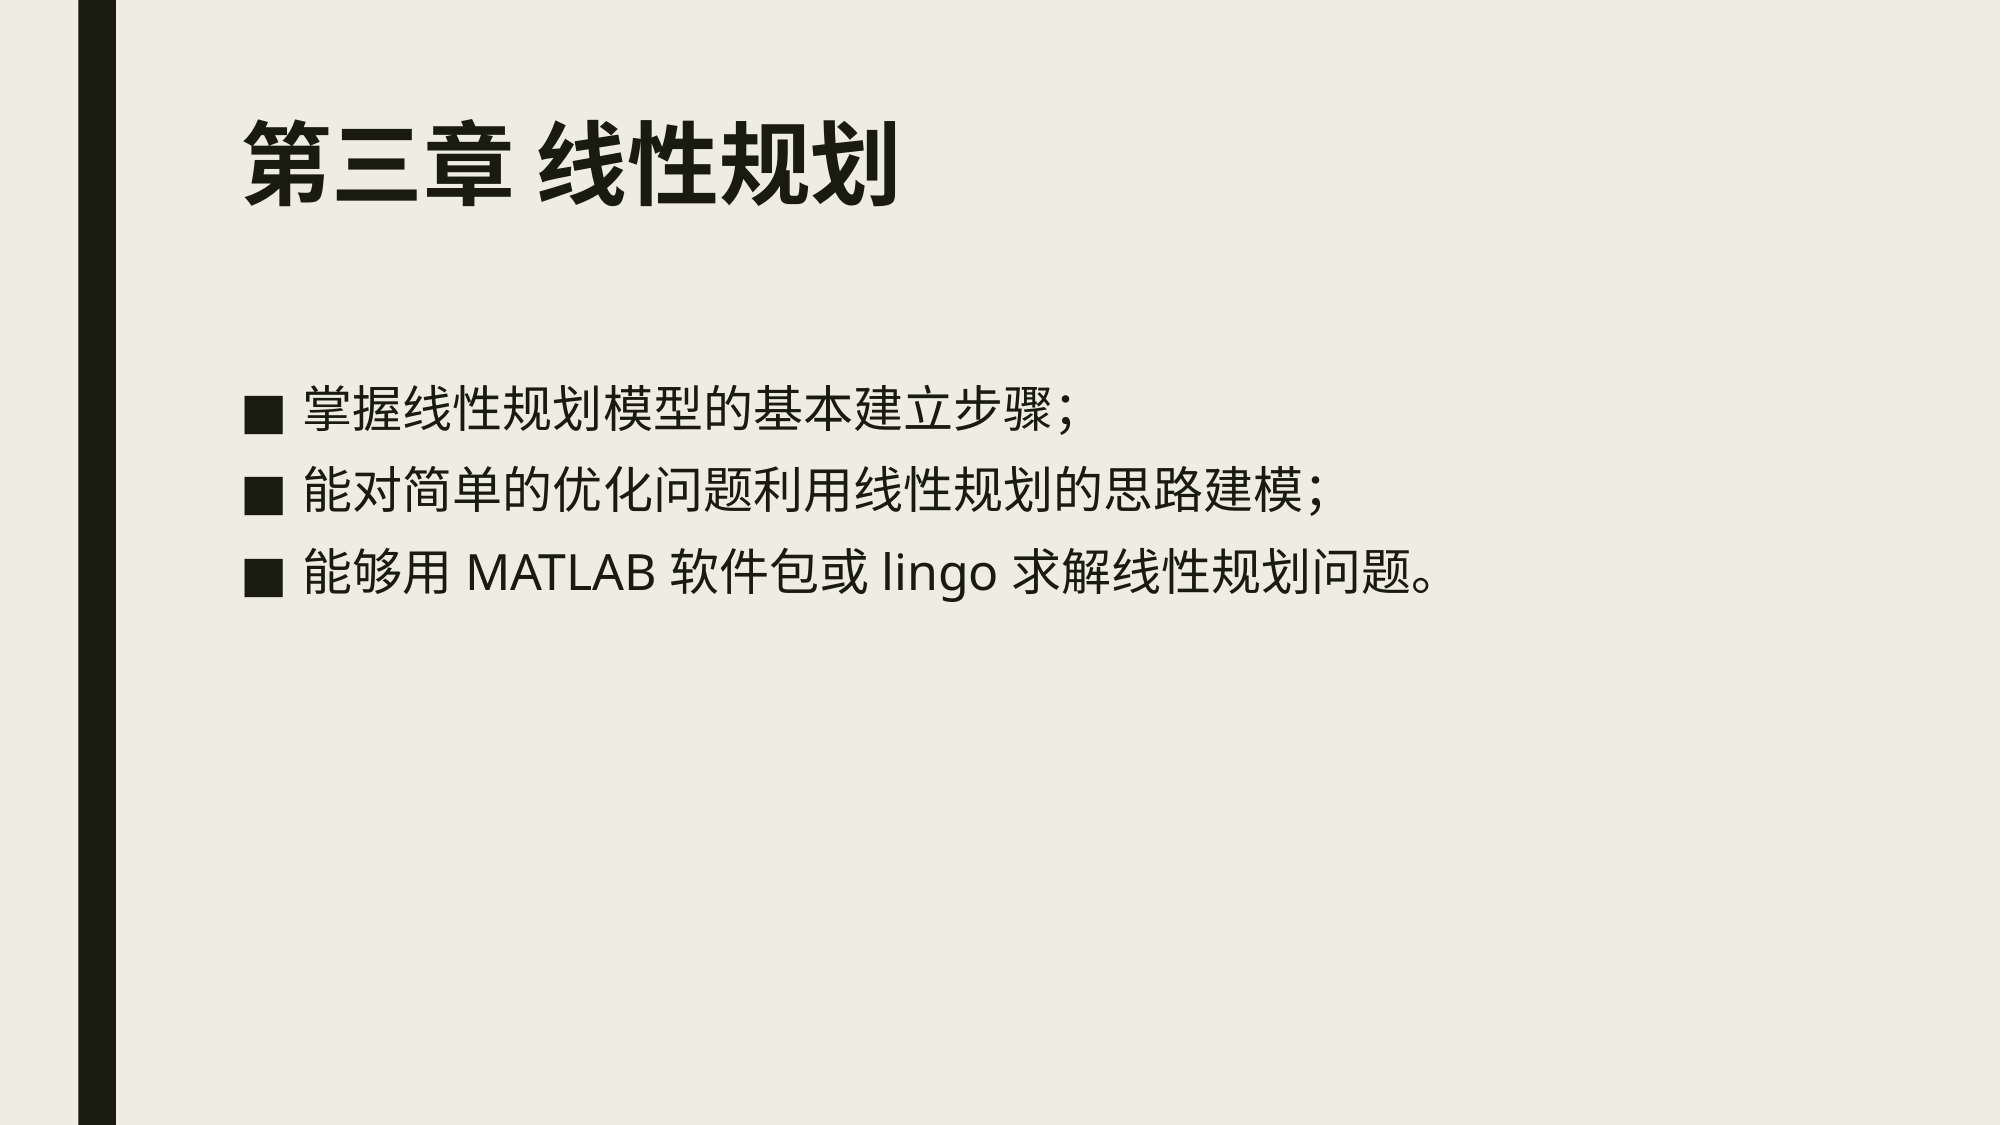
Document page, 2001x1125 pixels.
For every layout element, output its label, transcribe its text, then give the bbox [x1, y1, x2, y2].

list 掌握线性规划模型的基本建立步骤； 能对简单的优化问题利用线性规划的思路建模； 能够用MATLAB软件包或lingo求解线性规划问题。 [225, 375, 1800, 963]
title 第三章 线性规划 [225, 112, 1800, 357]
